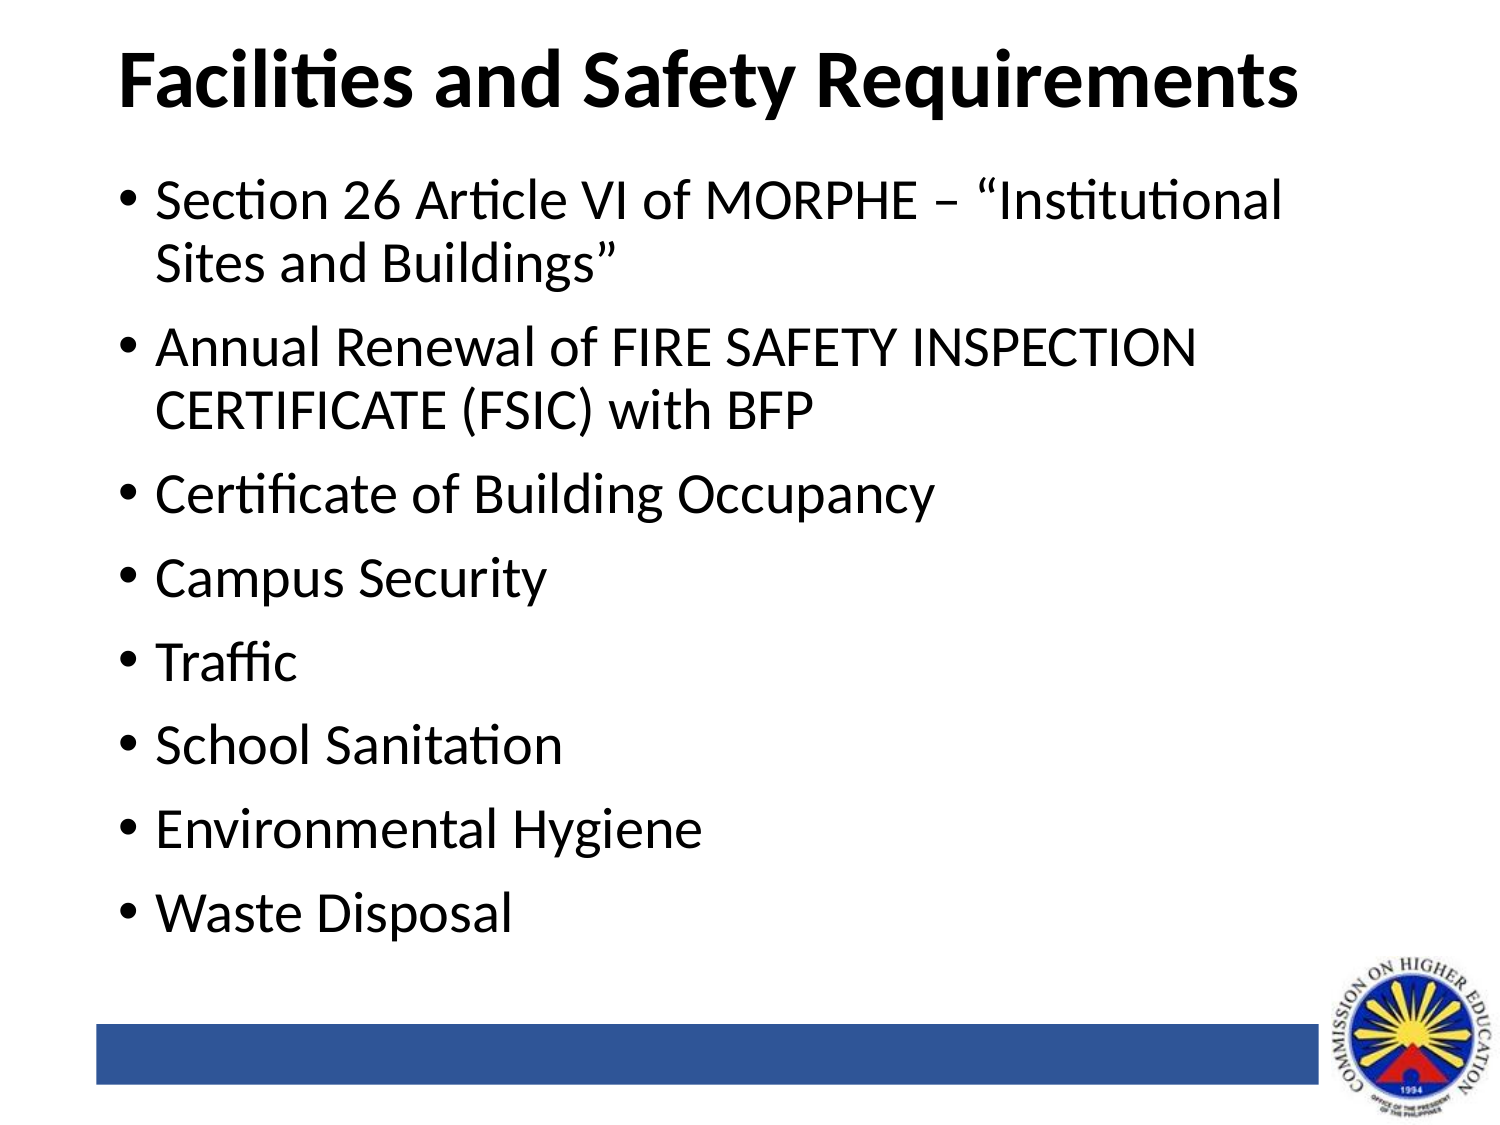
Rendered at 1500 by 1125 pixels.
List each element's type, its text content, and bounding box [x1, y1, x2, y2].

picture [1331, 956, 1500, 1125]
title Facilities and Safety Requirements [103, 0, 1397, 162]
list Section 26 Article VI of MORPHE – “Institutional Sites and Buildings” Annual Renewal of FIRE SAFETY INSPECTION CERTIFICATE (FSIC) with BFP Certificate of Building Occupancy Campus Security Traffic School Sanitation Environmental Hygiene Waste Disposal [103, 162, 1397, 1014]
